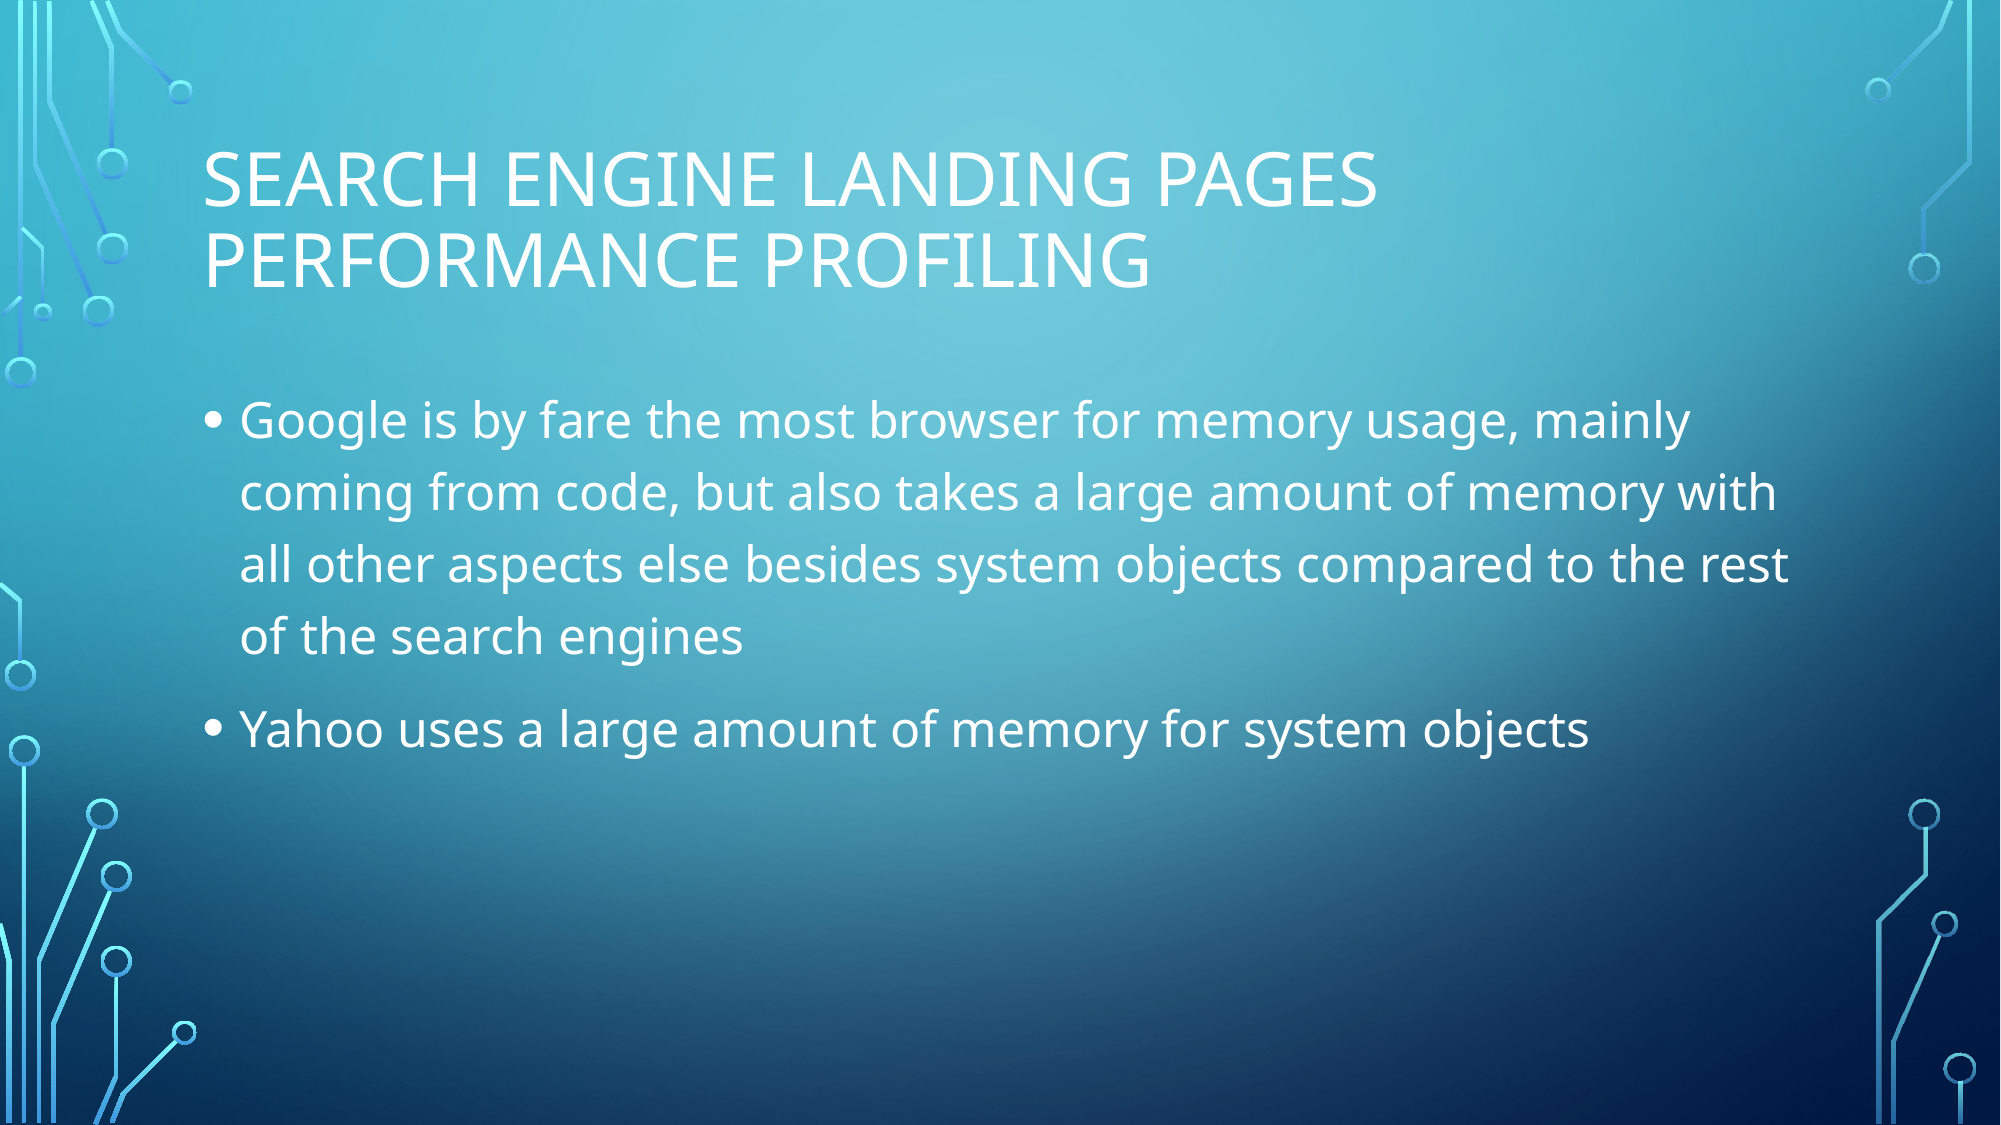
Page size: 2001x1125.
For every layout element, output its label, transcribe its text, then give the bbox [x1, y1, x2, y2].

title Search Engine Landing Pages Performance Profiling [187, 101, 1813, 344]
list Google is by fare the most browser for memory usage, mainly coming from code, but also takes a large amount of memory with all other aspects else besides system objects compared to the rest of the search engines Yahoo uses a large amount of memory for system objects [187, 369, 1813, 950]
